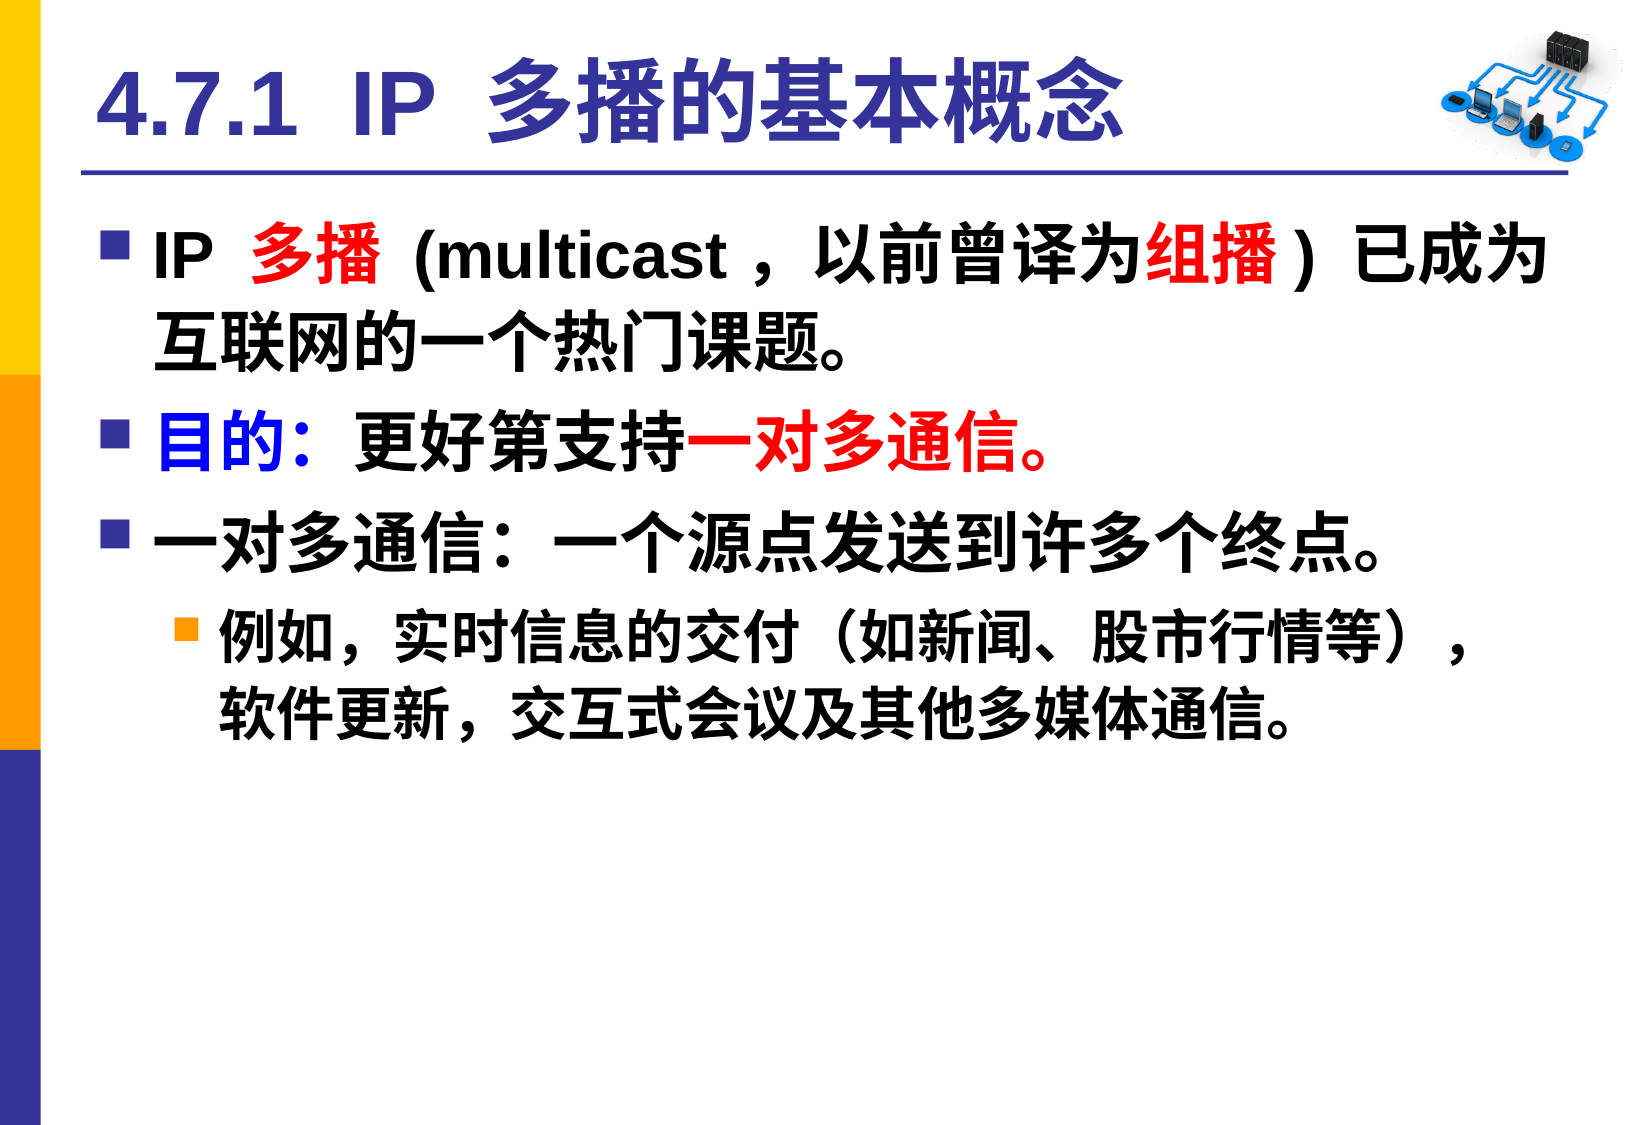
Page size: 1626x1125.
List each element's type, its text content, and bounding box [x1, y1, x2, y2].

title 4.7.1 IP 多播的基本概念 [81, 30, 1569, 161]
list IP 多播 (multicast，以前曾译为组播) 已成为互联网的一个热门课题。 目的：更好第支持一对多通信。 一对多通信：一个源点发送到许多个终点。 例如，实时信息的交付（如新闻、股市行情等），软件更新，交互式会议及其他多媒体通信。 [81, 196, 1569, 1006]
picture [1438, 30, 1624, 165]
